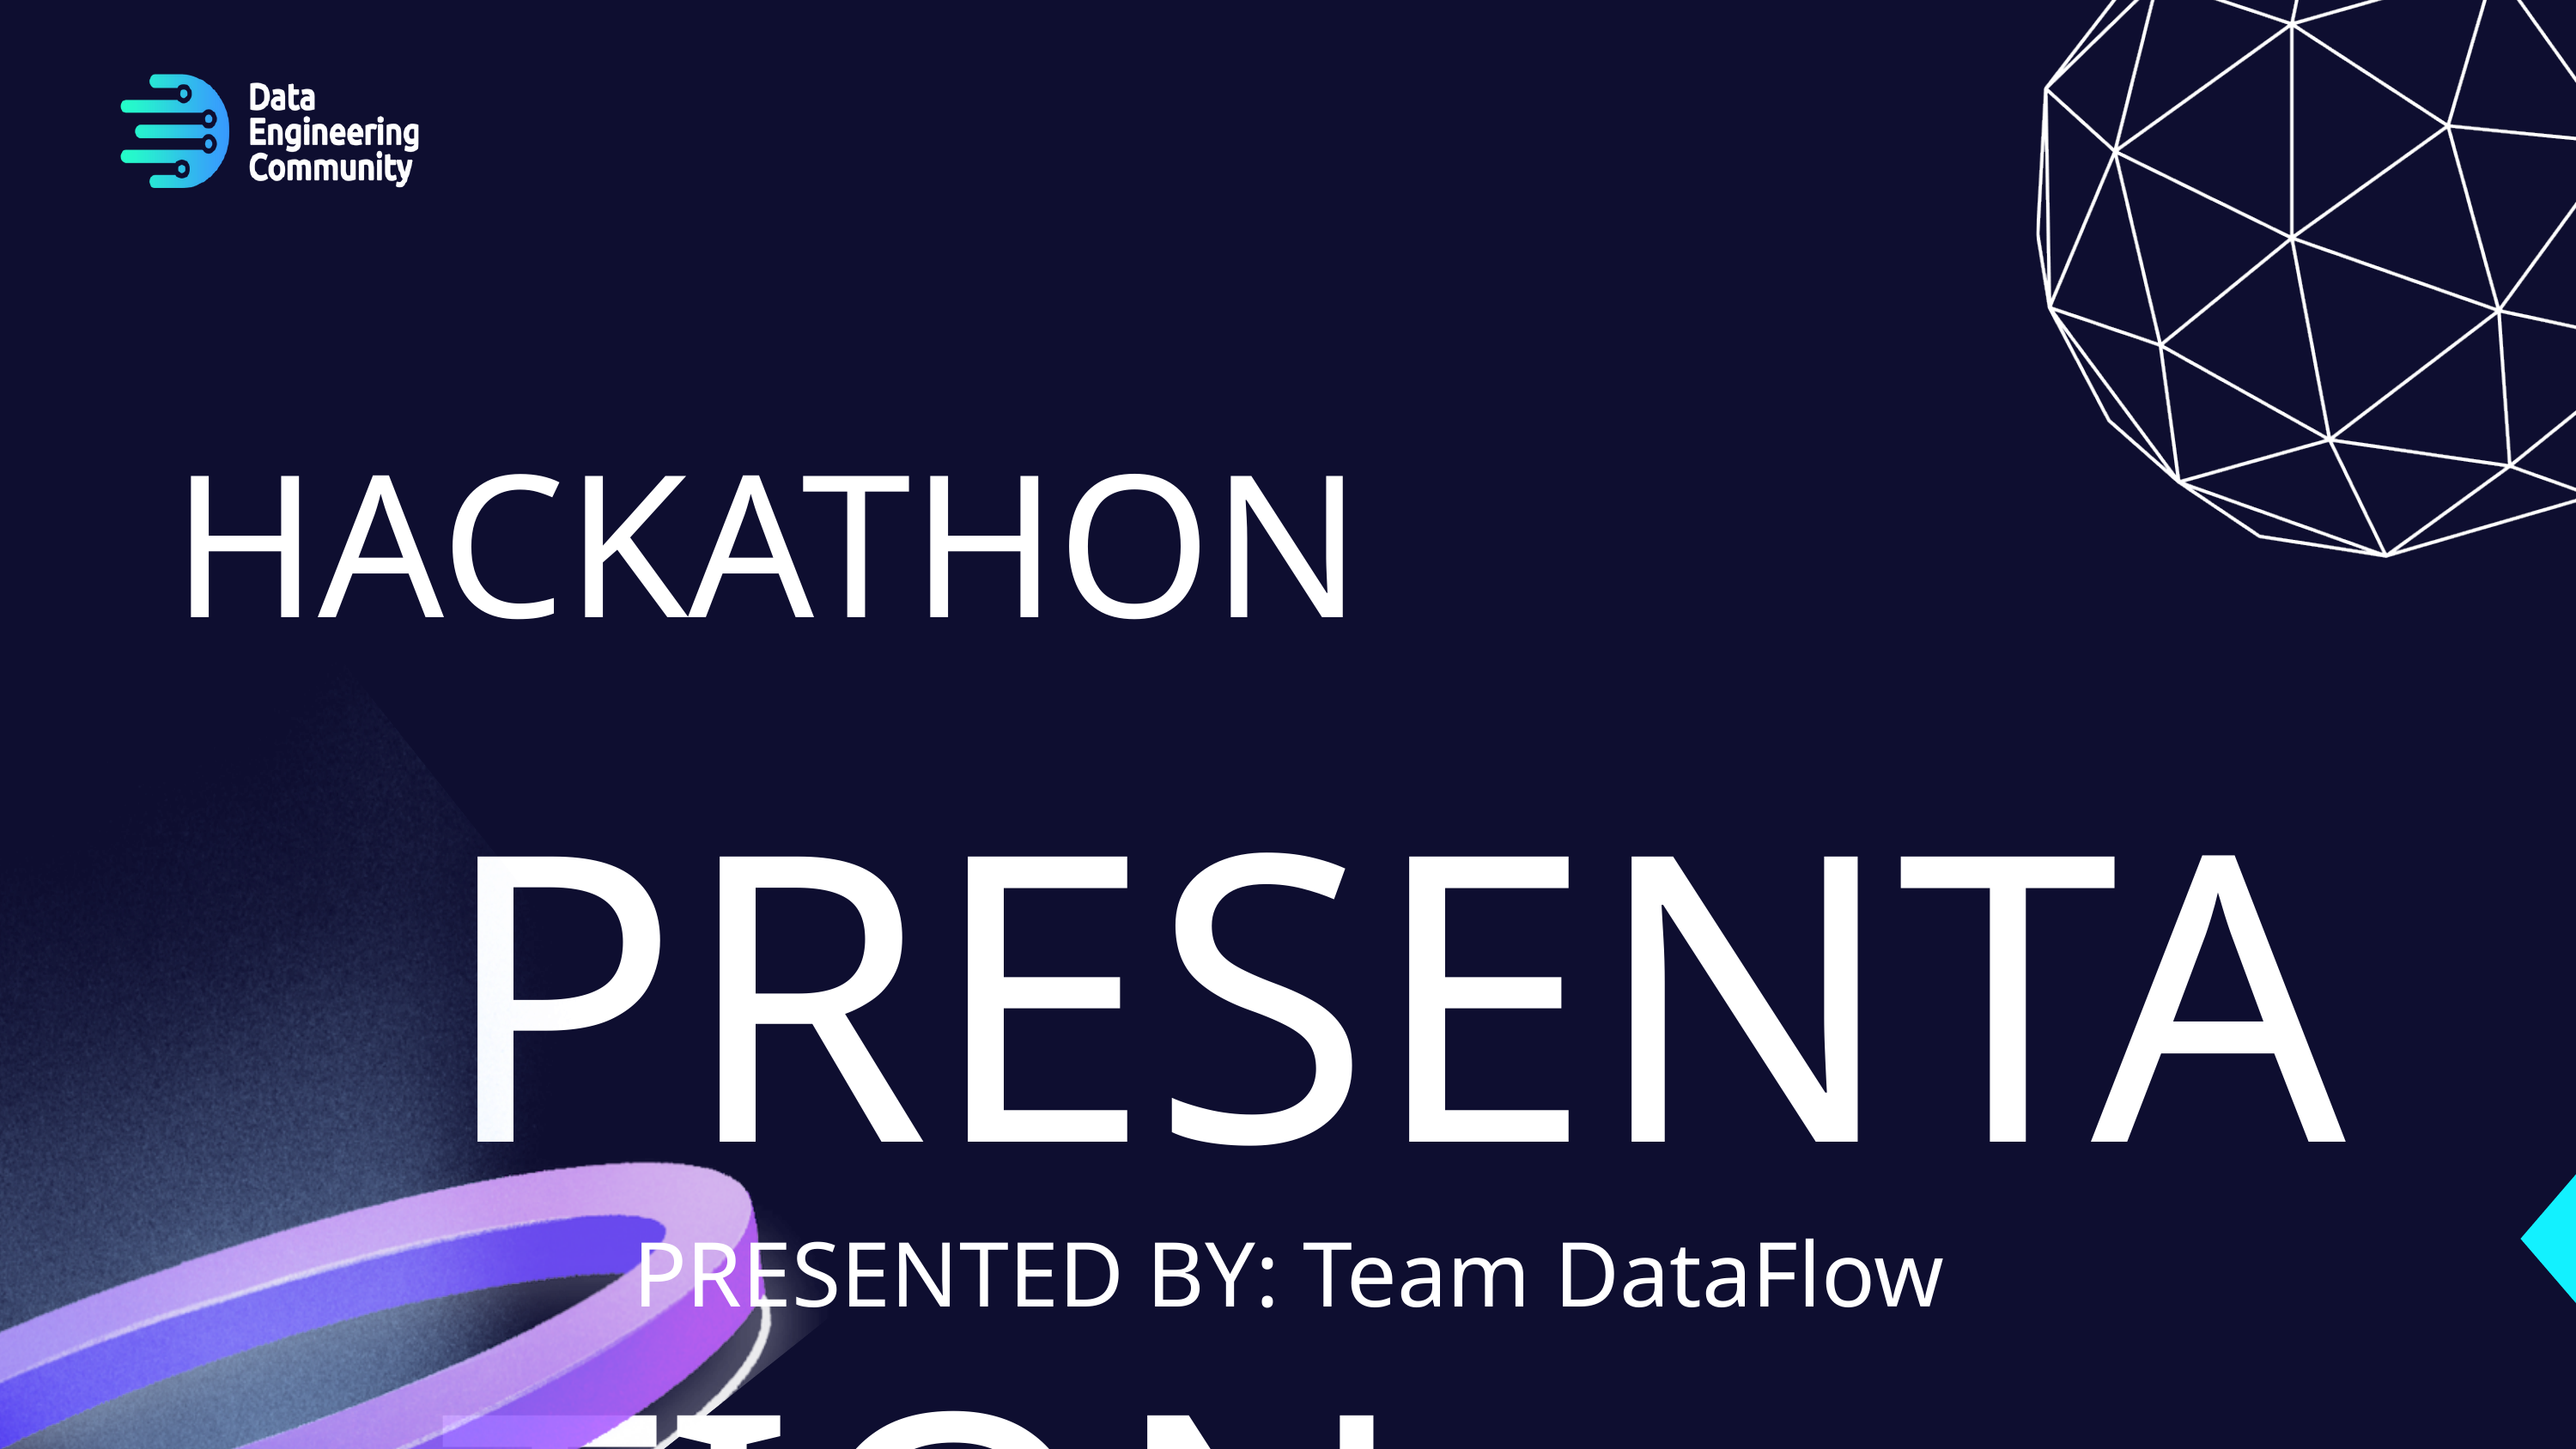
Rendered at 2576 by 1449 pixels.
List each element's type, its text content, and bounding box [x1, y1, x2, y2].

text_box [2483, 1210, 2576, 1267]
text_box PRESENTED BY: Team DataFlow [633, 1199, 2037, 1325]
text_box PRESENTATION [439, 663, 2383, 1449]
text_box [2036, 0, 2576, 558]
text_box [0, 568, 820, 1449]
text_box HACKATHON [171, 380, 2115, 658]
text_box [120, 74, 419, 188]
